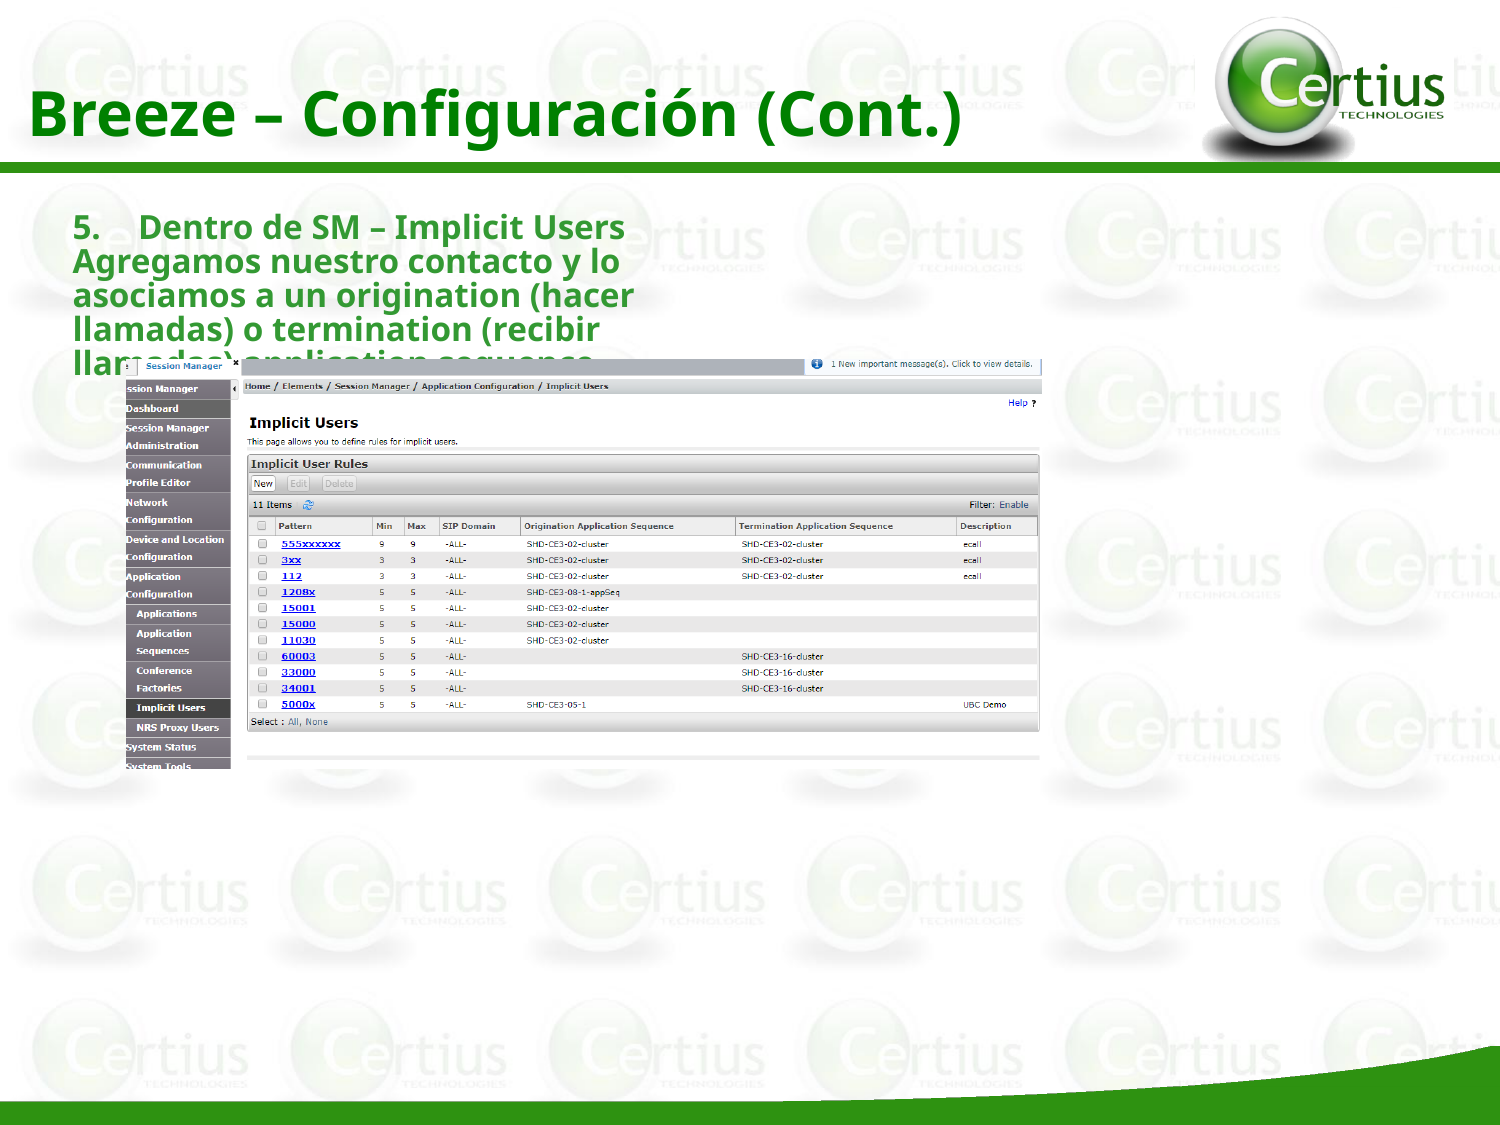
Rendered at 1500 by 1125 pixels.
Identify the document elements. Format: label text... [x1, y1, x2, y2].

text_box Breeze – Configuración (Cont.) [12, 18, 1180, 157]
text_box Dentro de SM – Implicit Users Agregamos nuestro contacto y lo asociamos a un origination (hacer llamadas) o termination (recibir llamadas) application sequence [0, 205, 733, 966]
picture [0, 0, 1500, 1125]
